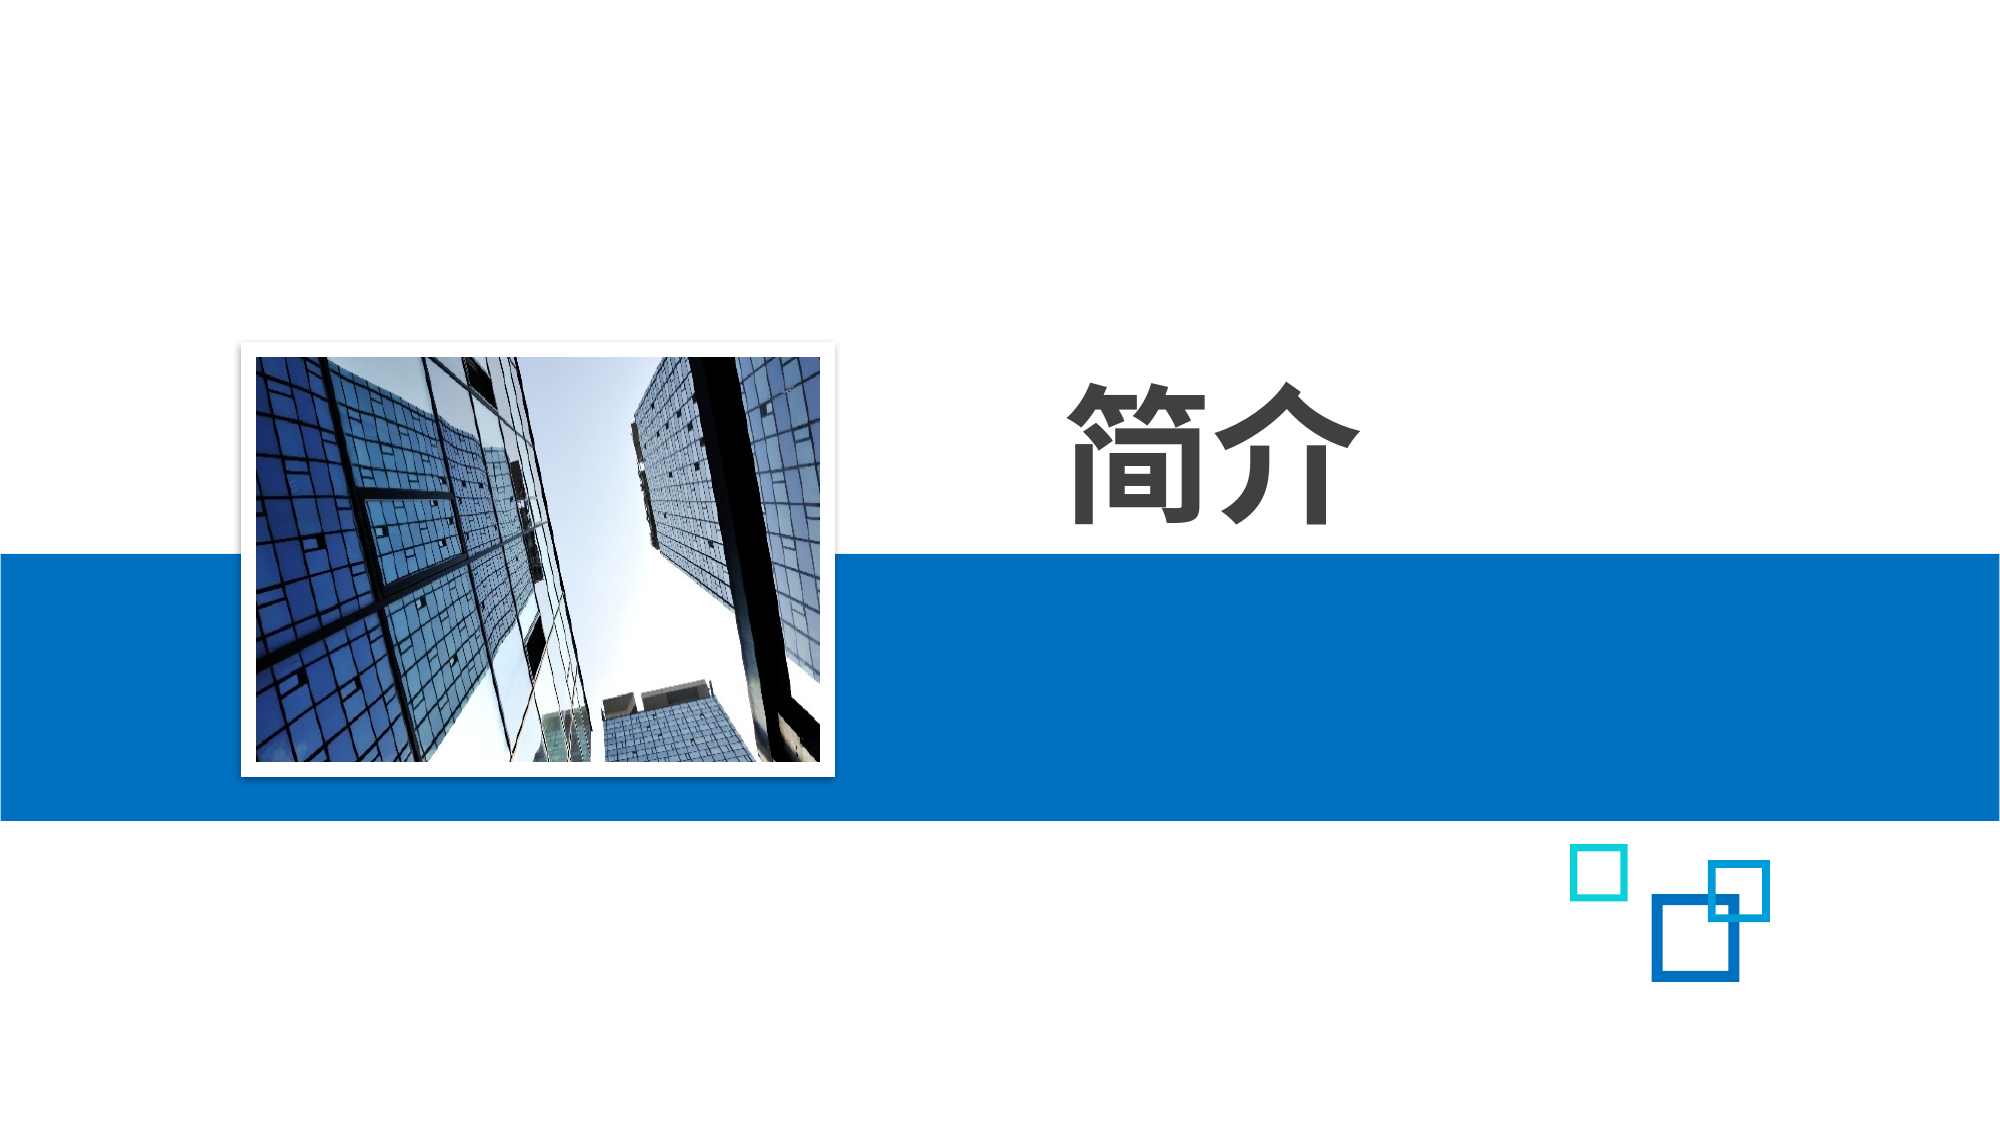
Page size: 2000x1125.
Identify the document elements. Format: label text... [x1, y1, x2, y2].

picture [255, 356, 821, 763]
text_box [0, 553, 2000, 822]
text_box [1570, 844, 1770, 983]
text_box 简介 [1047, 354, 1378, 549]
